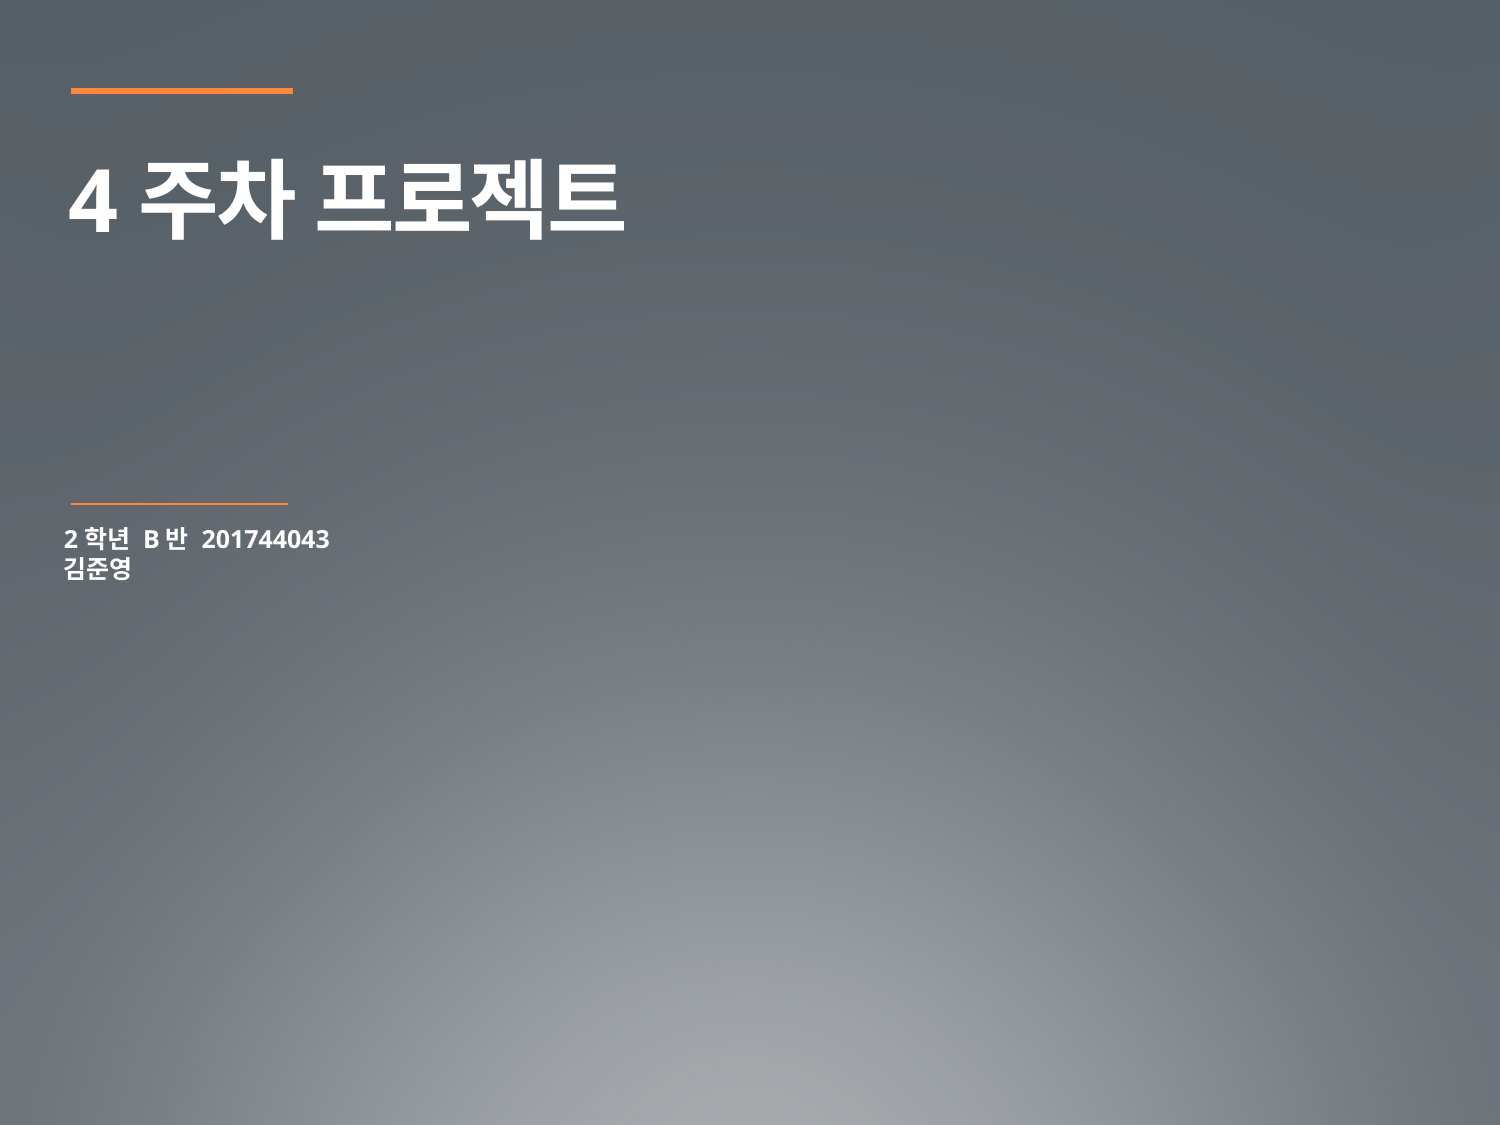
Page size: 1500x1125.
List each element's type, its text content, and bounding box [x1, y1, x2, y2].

text_box 4주차 프로젝트 [53, 137, 1403, 421]
picture [0, 0, 1500, 1125]
text_box 2학년 B반 201744043 김준영 [49, 515, 345, 591]
